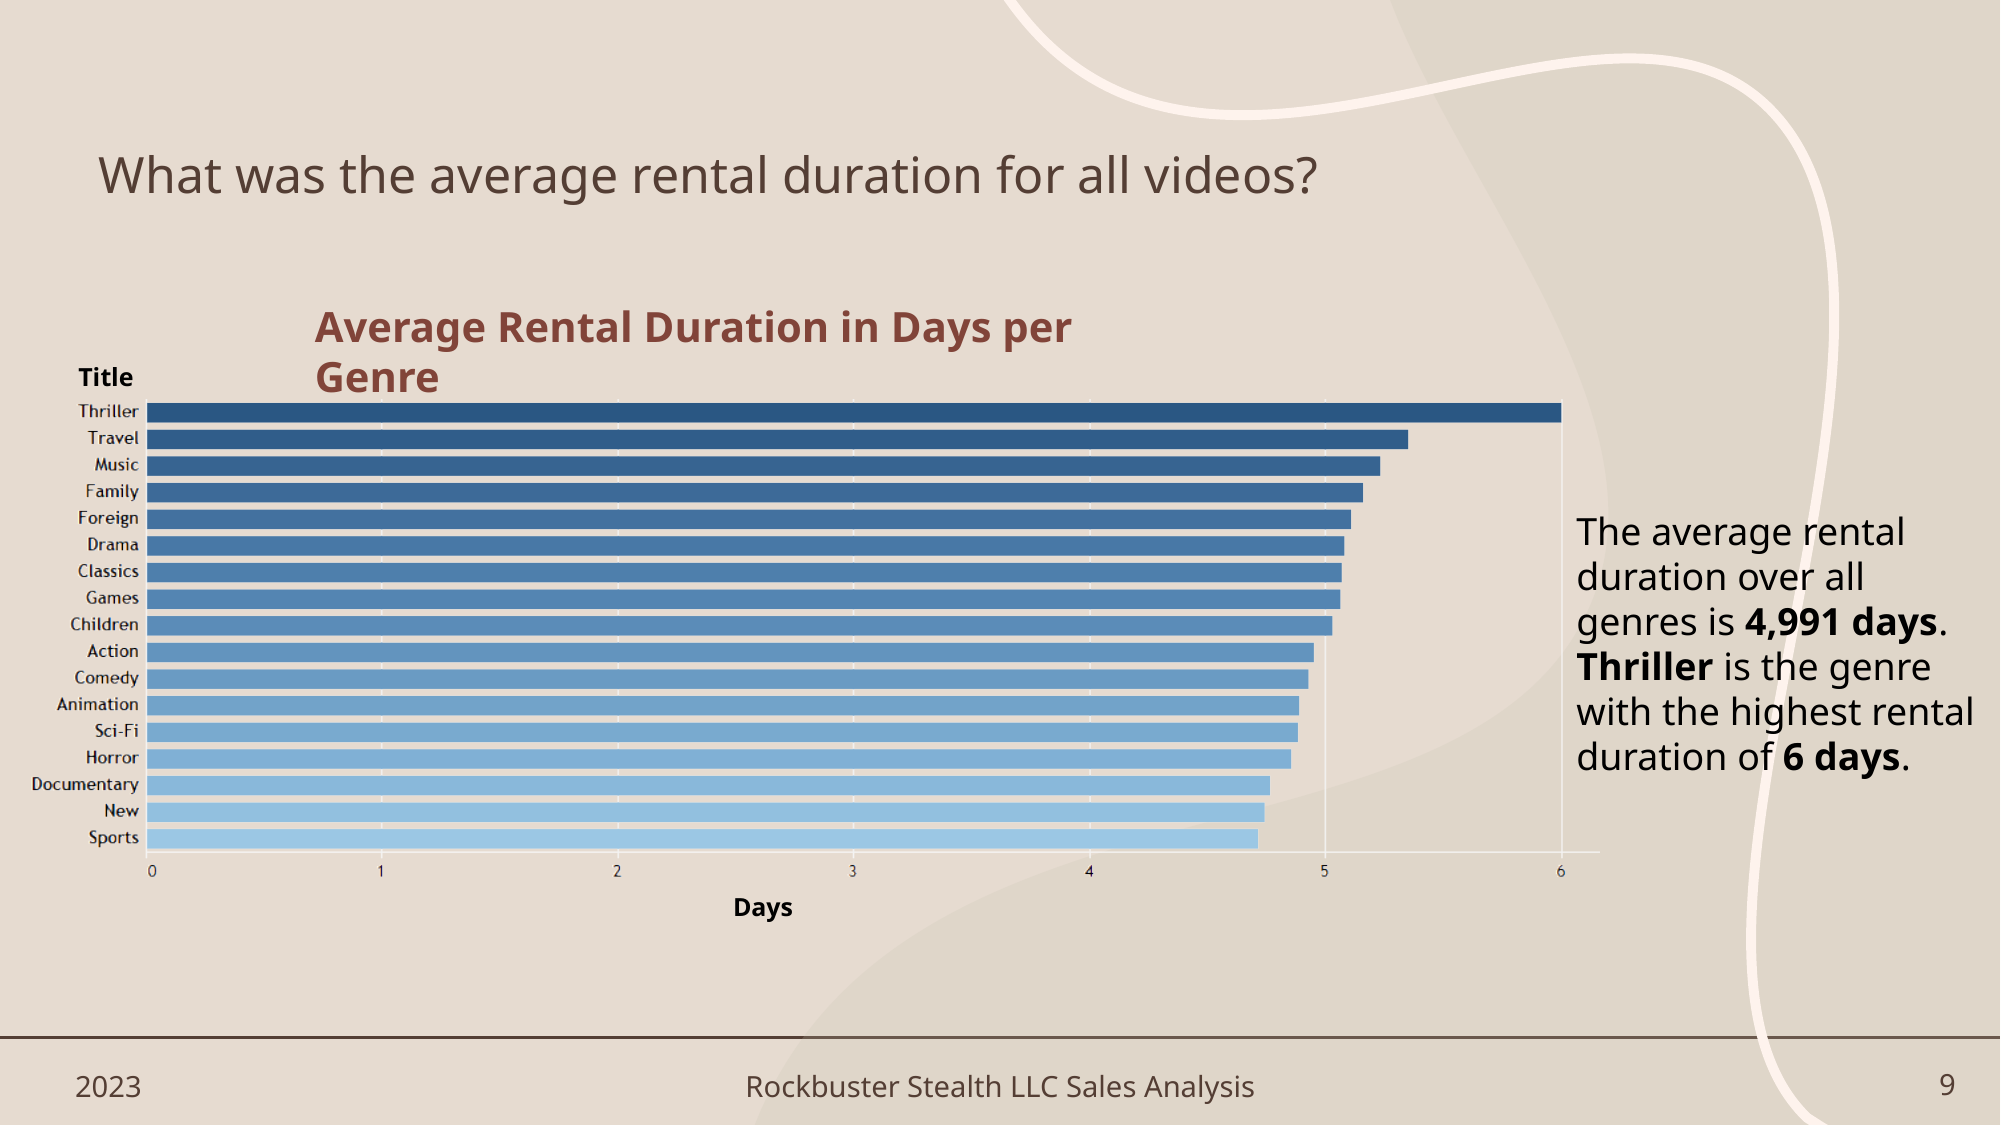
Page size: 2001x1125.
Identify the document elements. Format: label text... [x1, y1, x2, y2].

text_box Title [63, 353, 158, 399]
text_box Average Rental Duration in Days per Genre [299, 293, 1100, 399]
picture [16, 399, 1600, 885]
text_box Days [718, 885, 812, 929]
text_box The average rental duration over all genres is 4,991 days. Thriller is the genre with the highest rental duration of 6 days. [1600, 500, 2000, 786]
title What was the average rental duration for all videos? [83, 121, 1809, 233]
slide_number 9 [1808, 1060, 1971, 1112]
footer Rockbuster Stealth LLC Sales Analysis [718, 1060, 1283, 1112]
slide_number 2023 [60, 1060, 222, 1112]
